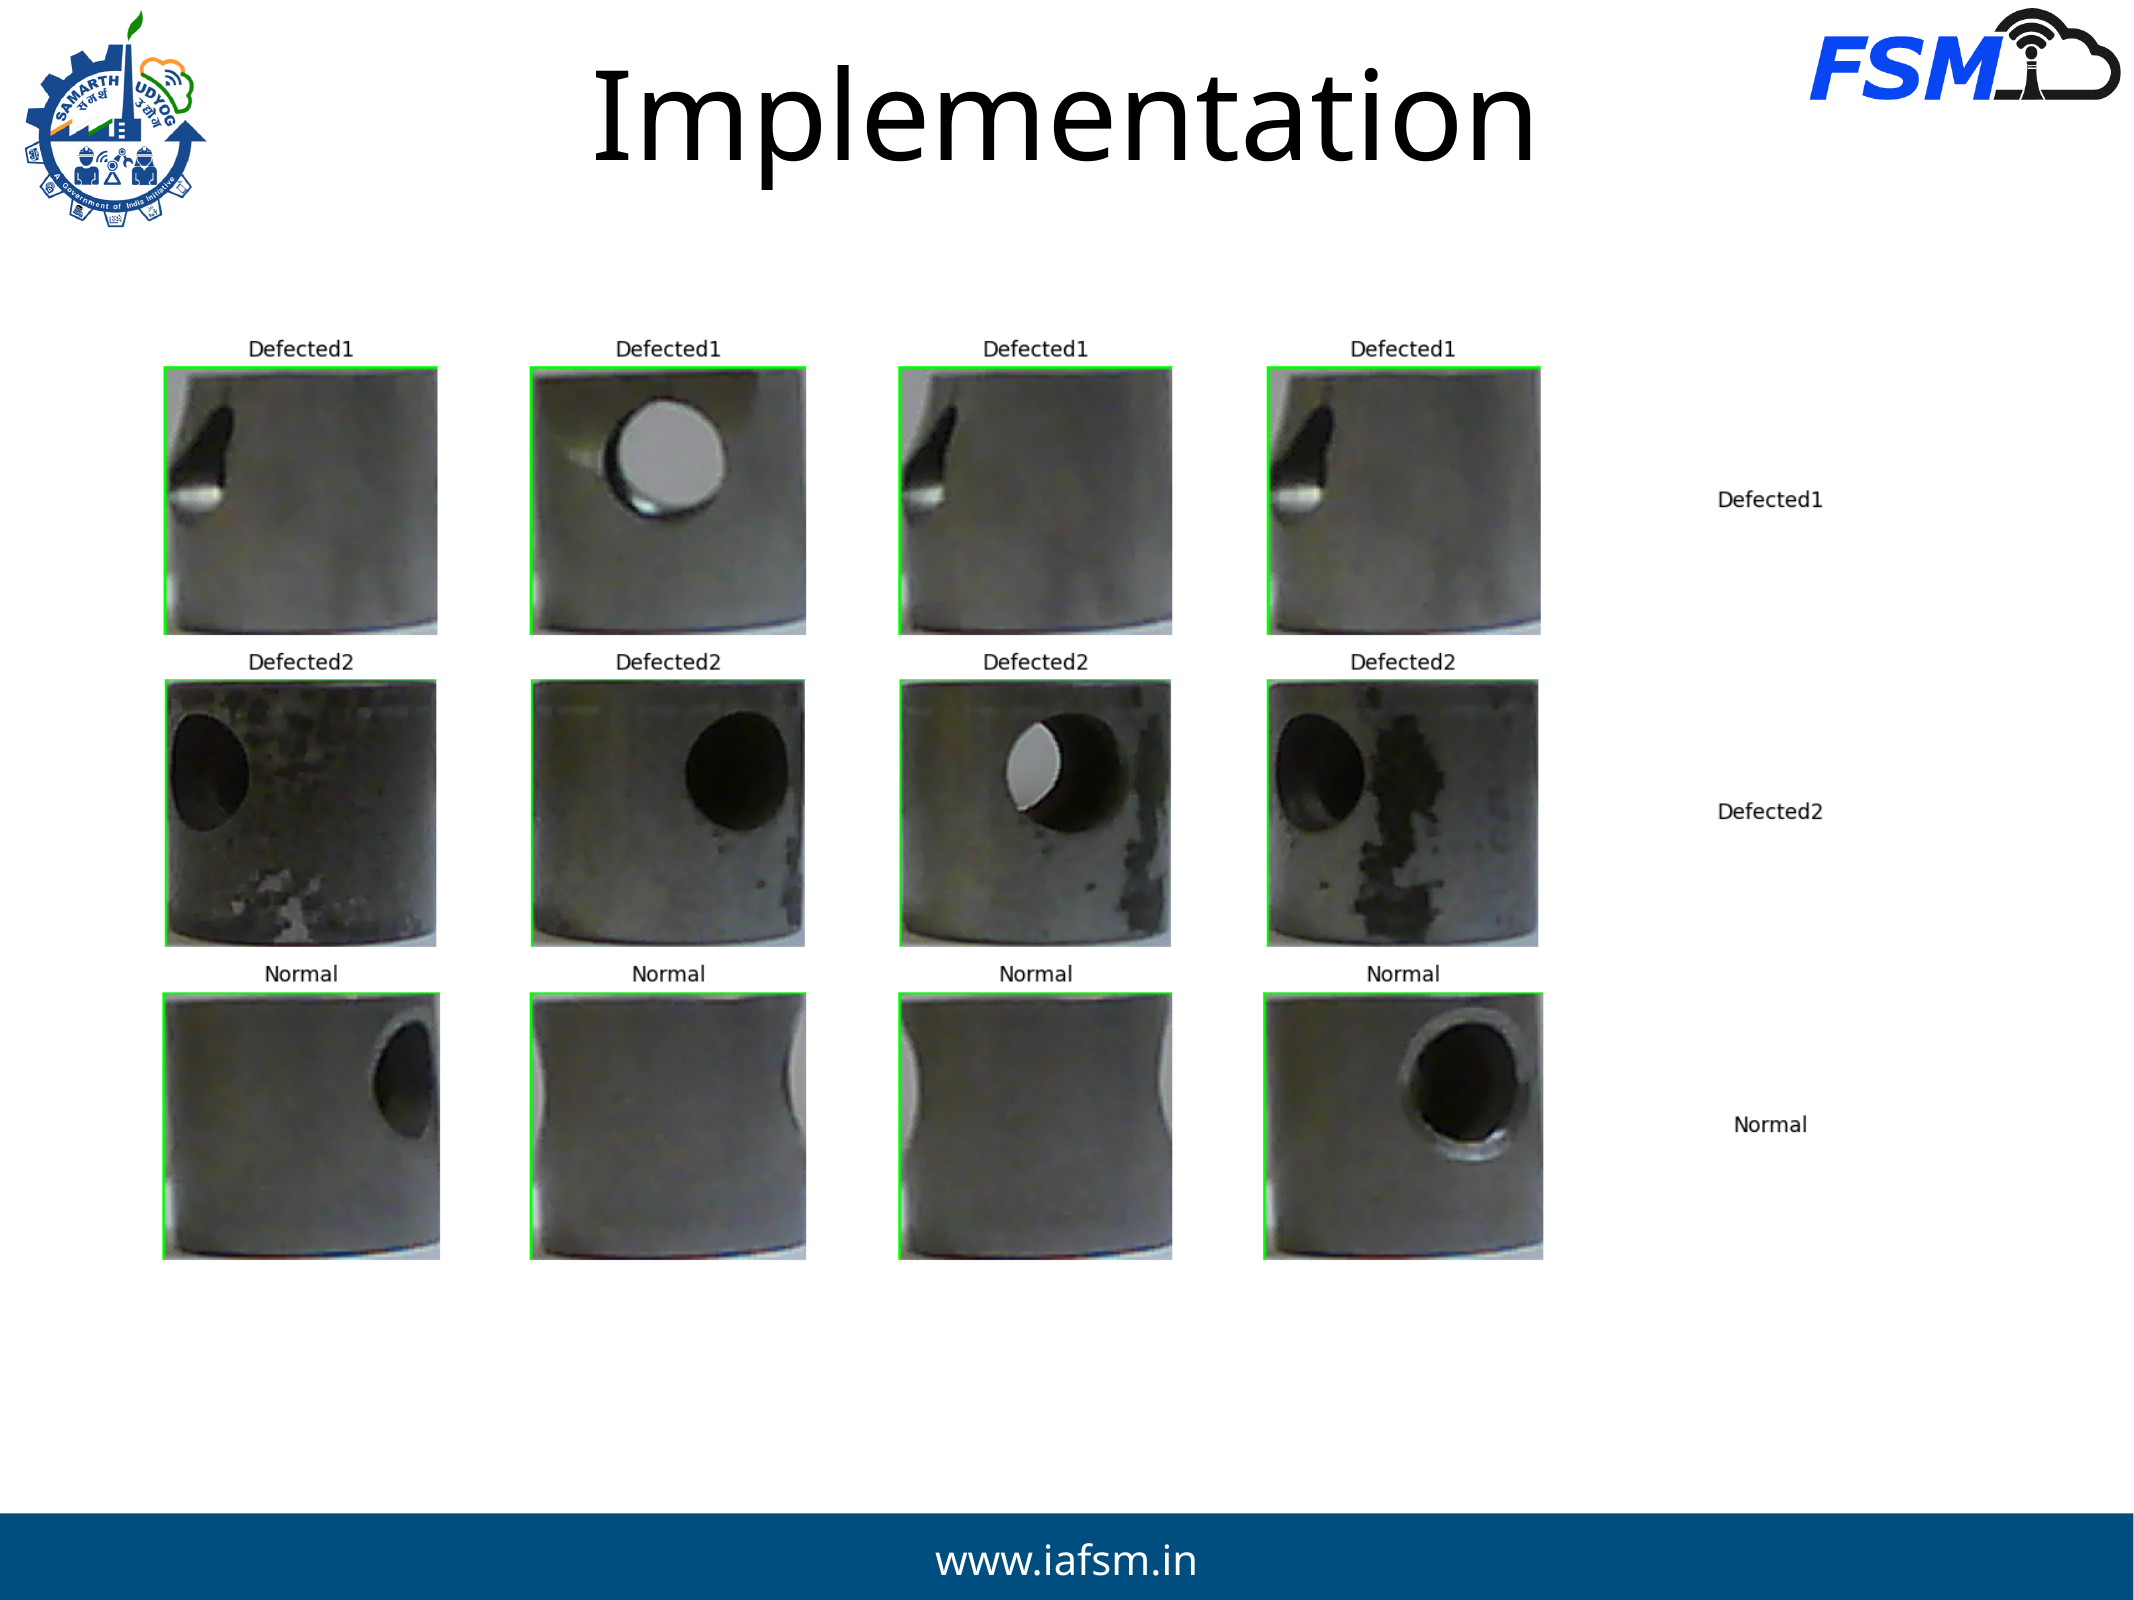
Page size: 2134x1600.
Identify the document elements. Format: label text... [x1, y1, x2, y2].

title Implementation [375, 20, 1759, 201]
picture [8, 4, 214, 250]
picture [149, 327, 1964, 1272]
picture [1809, 8, 2121, 100]
